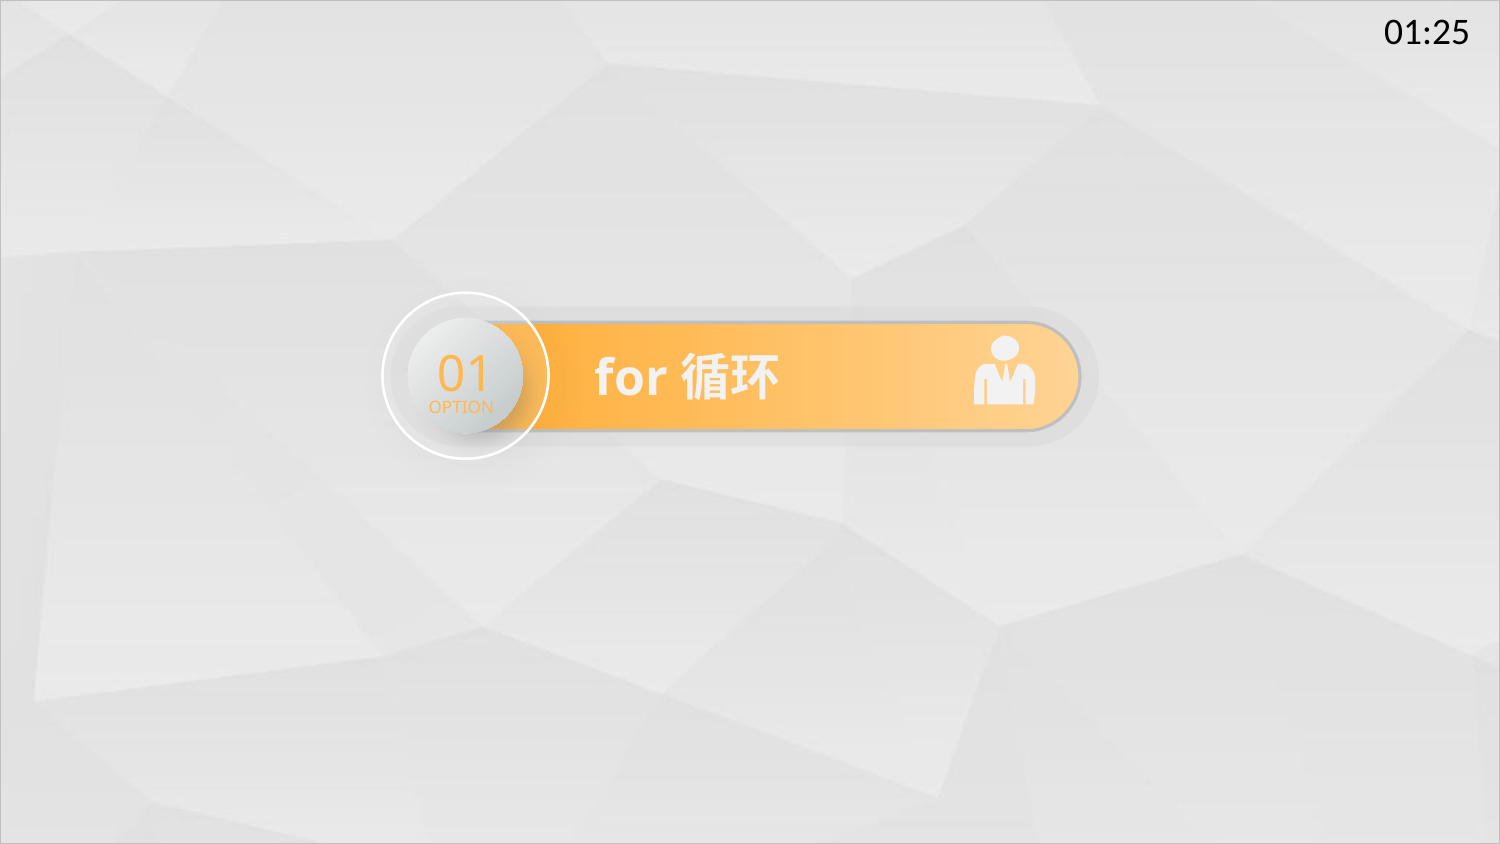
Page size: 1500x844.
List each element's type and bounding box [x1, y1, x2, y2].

text_box [580, 335, 1036, 414]
text_box [575, 306, 1099, 447]
text_box [382, 292, 575, 519]
